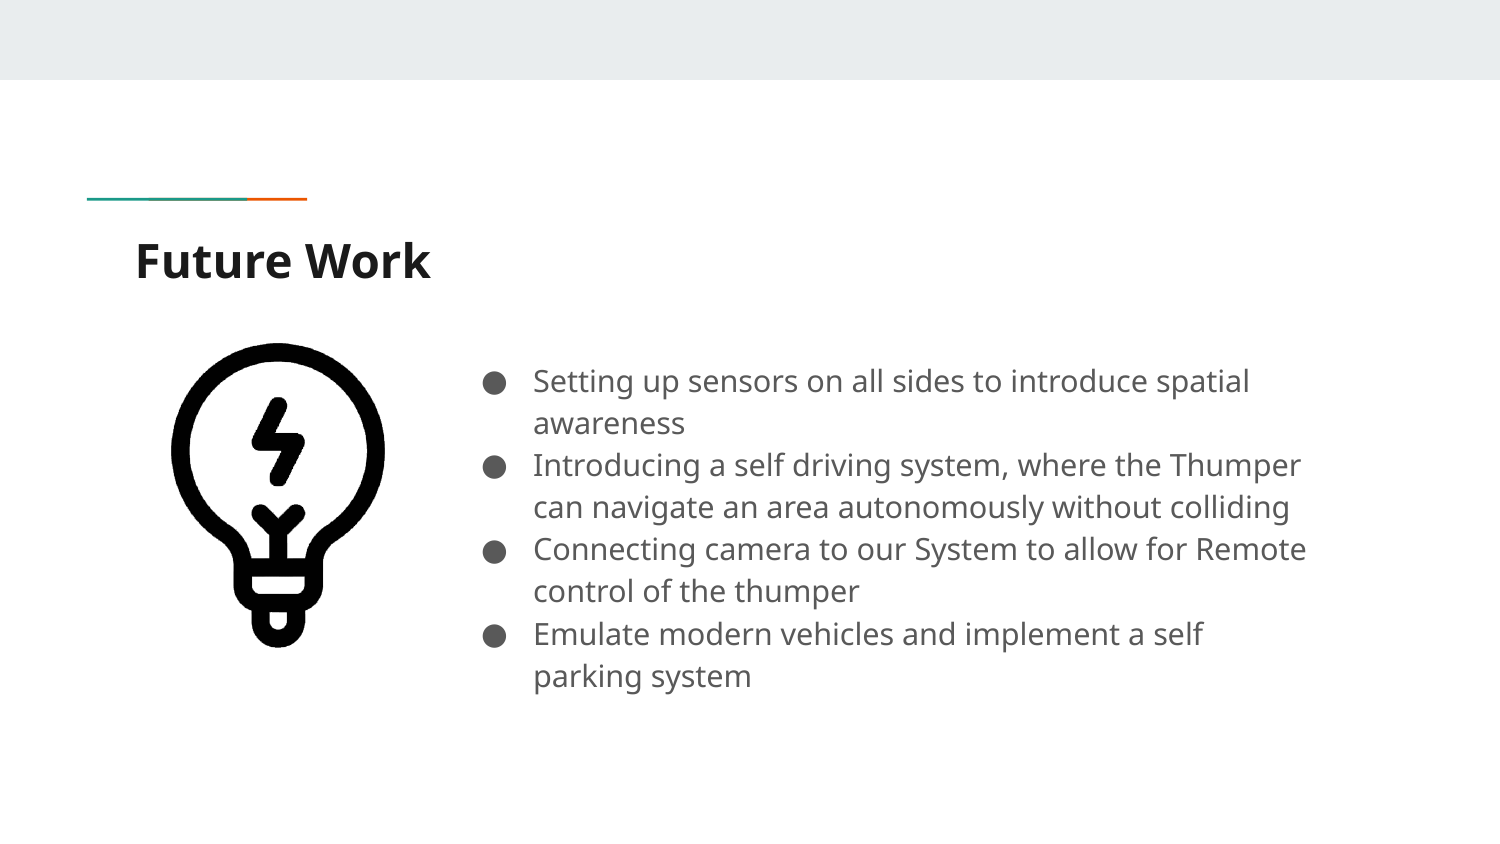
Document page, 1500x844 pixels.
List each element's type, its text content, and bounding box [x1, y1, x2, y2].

title Future Work [119, 216, 1381, 305]
text_box Setting up sensors on all sides to introduce spatial awareness Introducing a self driving system, where the Thumper can navigate an area autonomously without colliding Connecting camera to our System to allow for Remote control of the thumper Emulate modern vehicles and implement a self parking system [444, 341, 1334, 712]
picture [170, 343, 386, 648]
